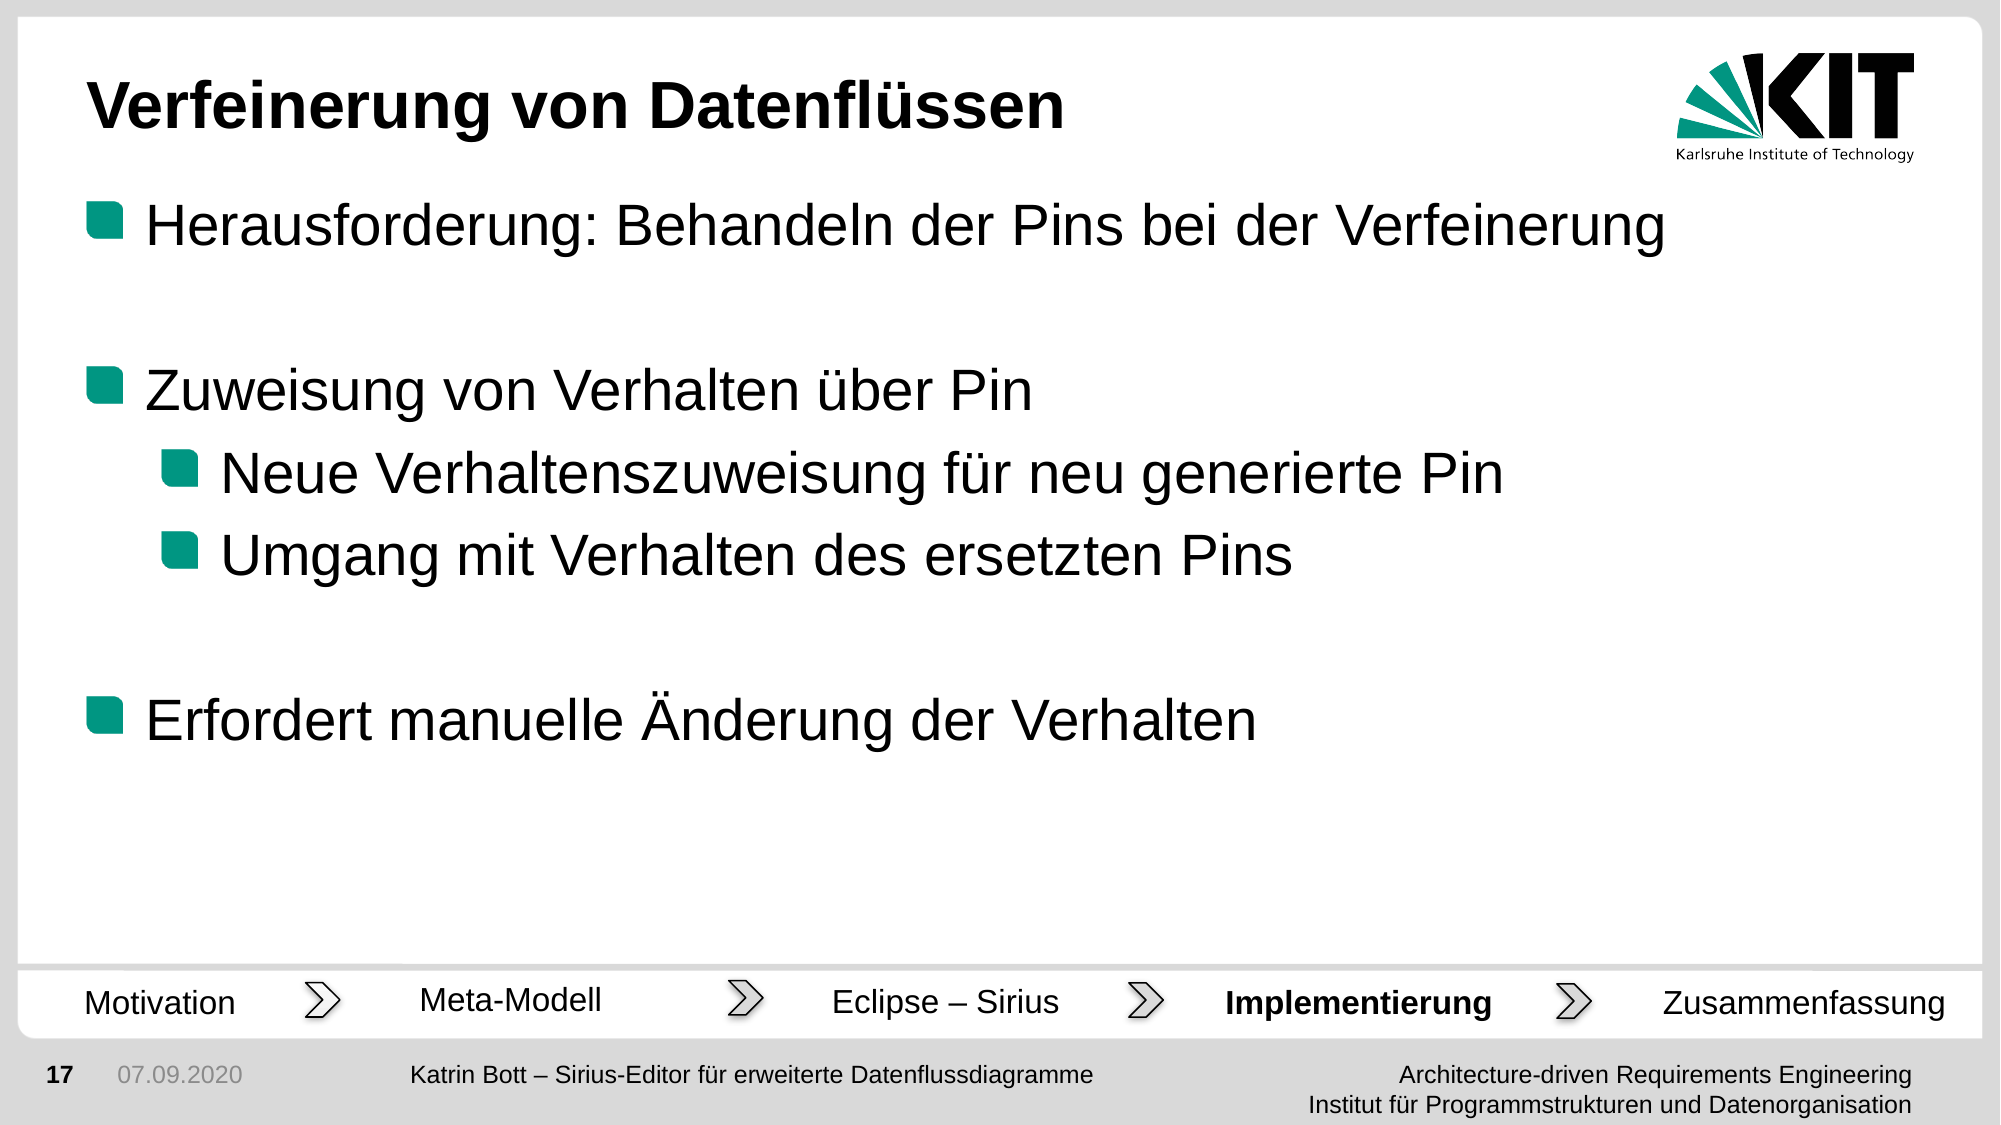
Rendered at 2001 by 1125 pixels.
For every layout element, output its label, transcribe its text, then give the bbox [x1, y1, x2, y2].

picture [0, 0, 2000, 1125]
text_box 07.09.2020 [117, 1058, 396, 1118]
text_box Verfeinerung von Datenflüssen [85, 40, 1592, 143]
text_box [9, 966, 1995, 1030]
text_box 17 [45, 1058, 117, 1118]
text_box Herausforderung: Behandeln der Pins bei der Verfeinerung Zuweisung von Verhalten über Pin Neue Verhaltenszuweisung für neu generierte Pin Umgang mit Verhalten des ersetzten Pins Erfordert manuelle Änderung der Verhalten [85, 187, 1914, 926]
